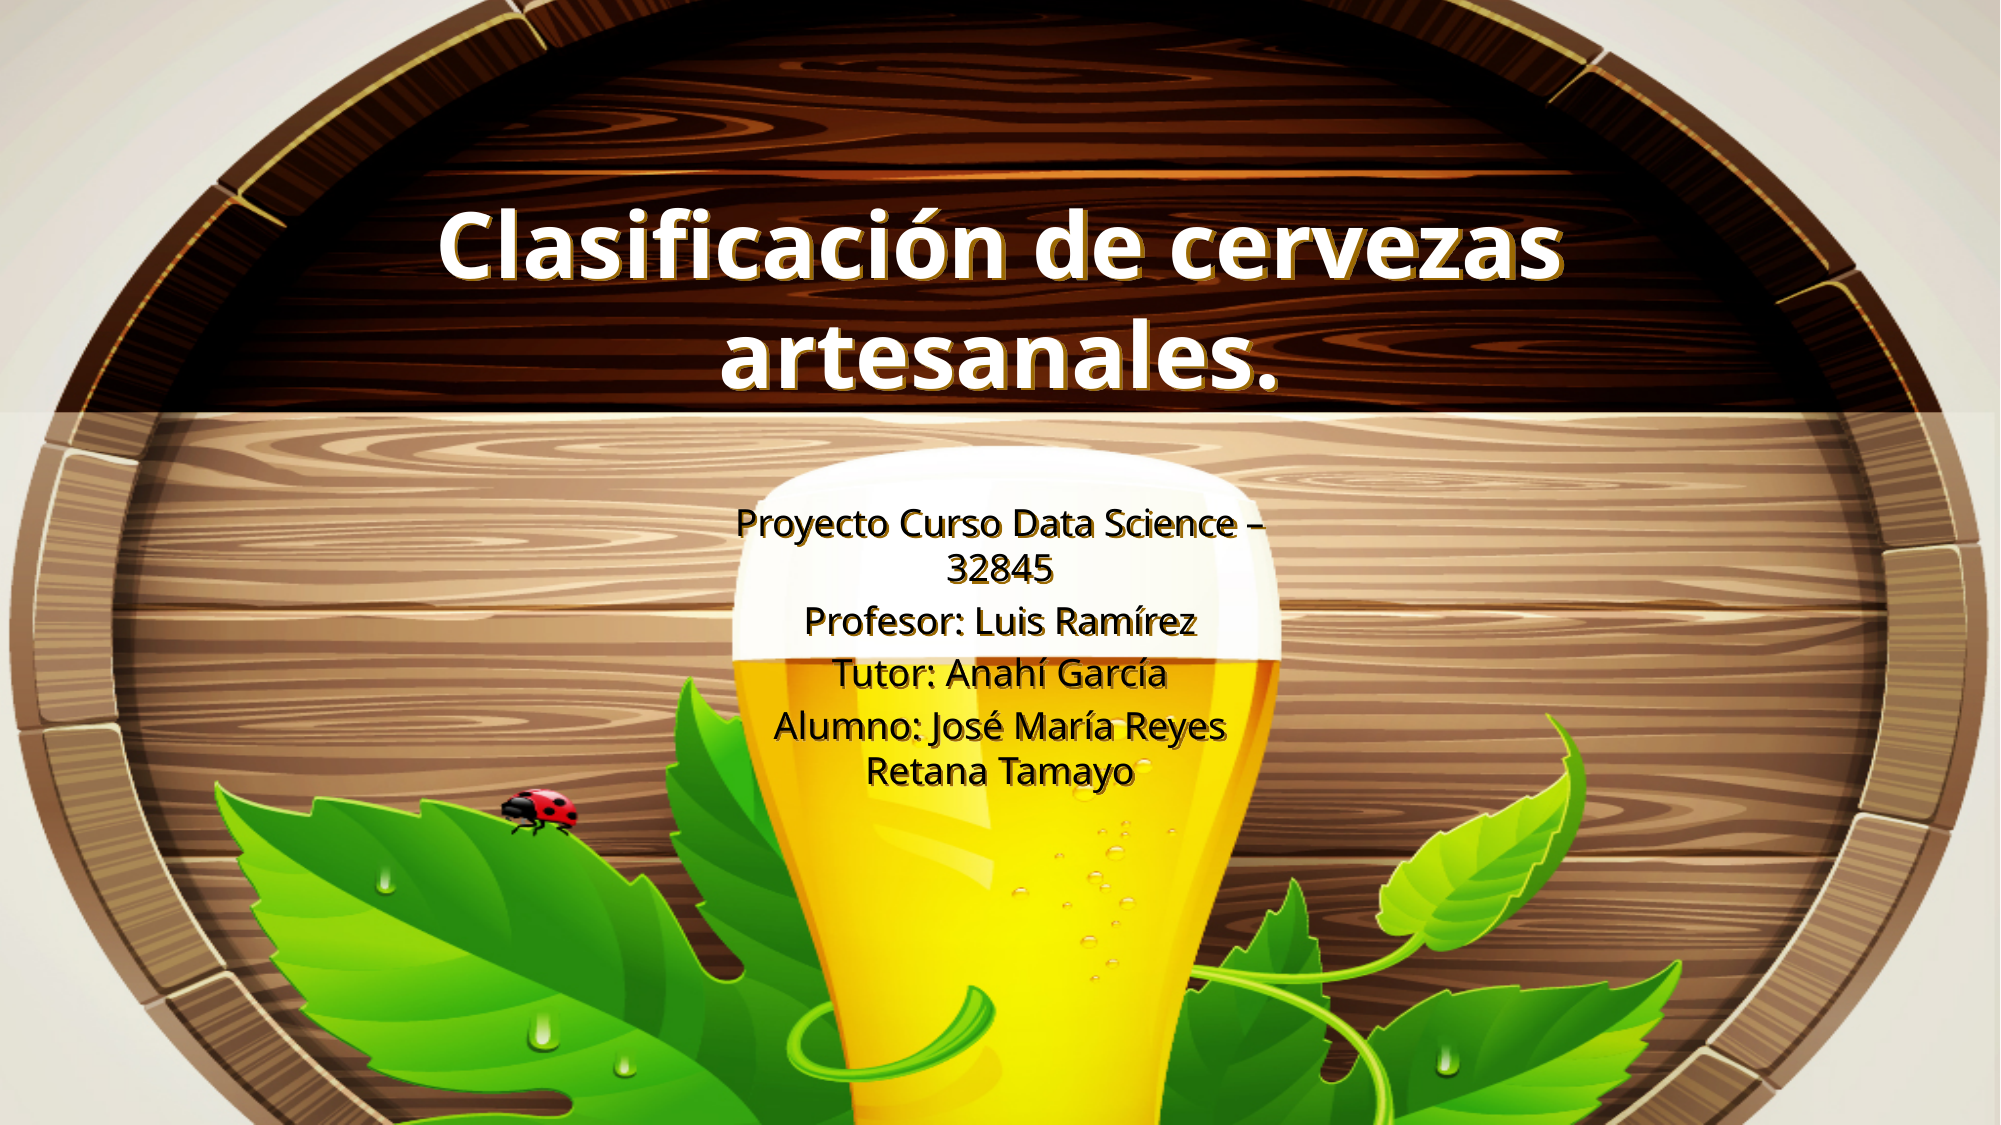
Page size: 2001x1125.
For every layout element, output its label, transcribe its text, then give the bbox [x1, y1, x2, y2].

subtitle Proyecto Curso Data Science – 32845 Profesor: Luis Ramírez Tutor: Anahí García Alumno: José María Reyes Retana Tamayo [716, 491, 1284, 824]
picture [0, 0, 2001, 1125]
title Clasificación de cervezas artesanales. [322, 184, 1678, 409]
